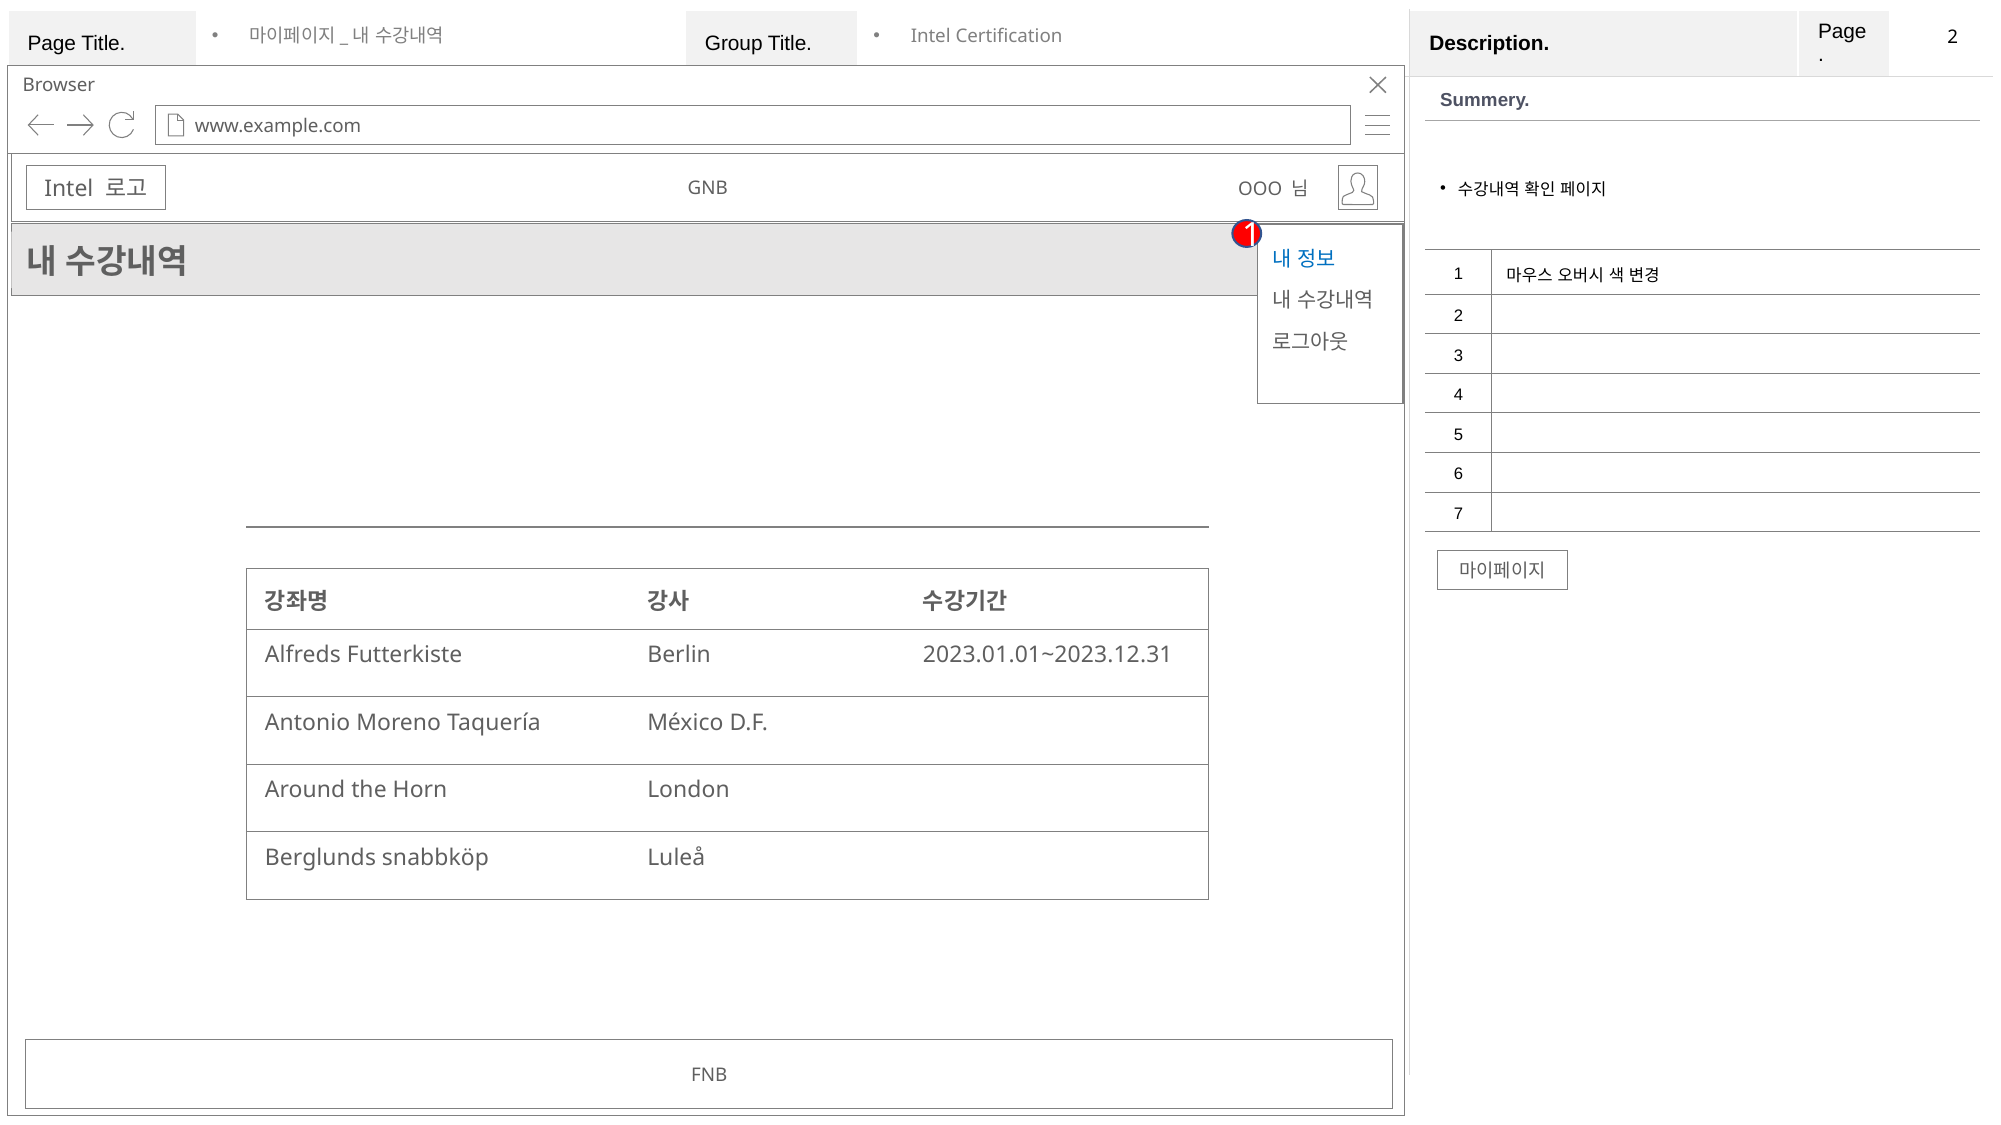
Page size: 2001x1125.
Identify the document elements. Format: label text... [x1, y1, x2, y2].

table_header 강사 [629, 569, 904, 629]
text_box 1 [1231, 218, 1263, 248]
table_header Summery. [1425, 78, 1980, 120]
list Intel Certification [858, 18, 1405, 55]
table_cell [1492, 453, 1980, 492]
text_box [10, 223, 1257, 297]
table_cell [1492, 493, 1980, 531]
table_cell Luleå [629, 832, 904, 899]
table_cell [1492, 334, 1980, 373]
text_box Intel 로고 [25, 164, 167, 211]
table_header 강좌명 [247, 569, 629, 629]
table_cell [904, 765, 1208, 831]
text_box OOO 님 [1222, 168, 1331, 209]
table_cell London [629, 765, 904, 831]
table_cell 1 [1425, 250, 1491, 294]
table_cell Berlin [629, 630, 904, 696]
text_box 내 정보 내 수강내역 로그아웃 [1257, 224, 1404, 405]
table_header 수강기간 [904, 569, 1208, 629]
list 마이페이지_내 수강내역 [196, 18, 684, 55]
table_cell [1492, 295, 1980, 333]
text_box FNB [25, 1039, 1393, 1109]
table_cell [904, 832, 1208, 899]
table_cell Antonio Moreno Taquería [247, 697, 629, 764]
table_cell 5 [1425, 413, 1491, 452]
table_cell 마우스 오버시 색 변경 [1492, 250, 1980, 294]
table_cell [1492, 413, 1980, 452]
table_cell Around the Horn [247, 765, 629, 831]
text_box 내 수강내역 [10, 231, 225, 289]
table_cell [1492, 374, 1980, 412]
table_cell 수강내역 확인 페이지 [1425, 121, 1980, 249]
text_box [1338, 165, 1378, 210]
table_cell 6 [1425, 453, 1491, 492]
table_cell 3 [1425, 334, 1491, 373]
table_cell 2023.01.01~2023.12.31 [904, 630, 1208, 696]
text_box GNB [10, 152, 1405, 223]
table_cell 7 [1425, 493, 1491, 531]
table_cell [904, 697, 1208, 764]
table_cell Berglunds snabbköp [247, 832, 629, 899]
table_cell 2 [1425, 295, 1491, 333]
table_cell Alfreds Futterkiste [247, 630, 629, 696]
table_cell México D.F. [629, 697, 904, 764]
table_cell 4 [1425, 374, 1491, 412]
text_box 마이페이지 [1436, 549, 1569, 590]
text_box 2 [1932, 17, 1973, 55]
